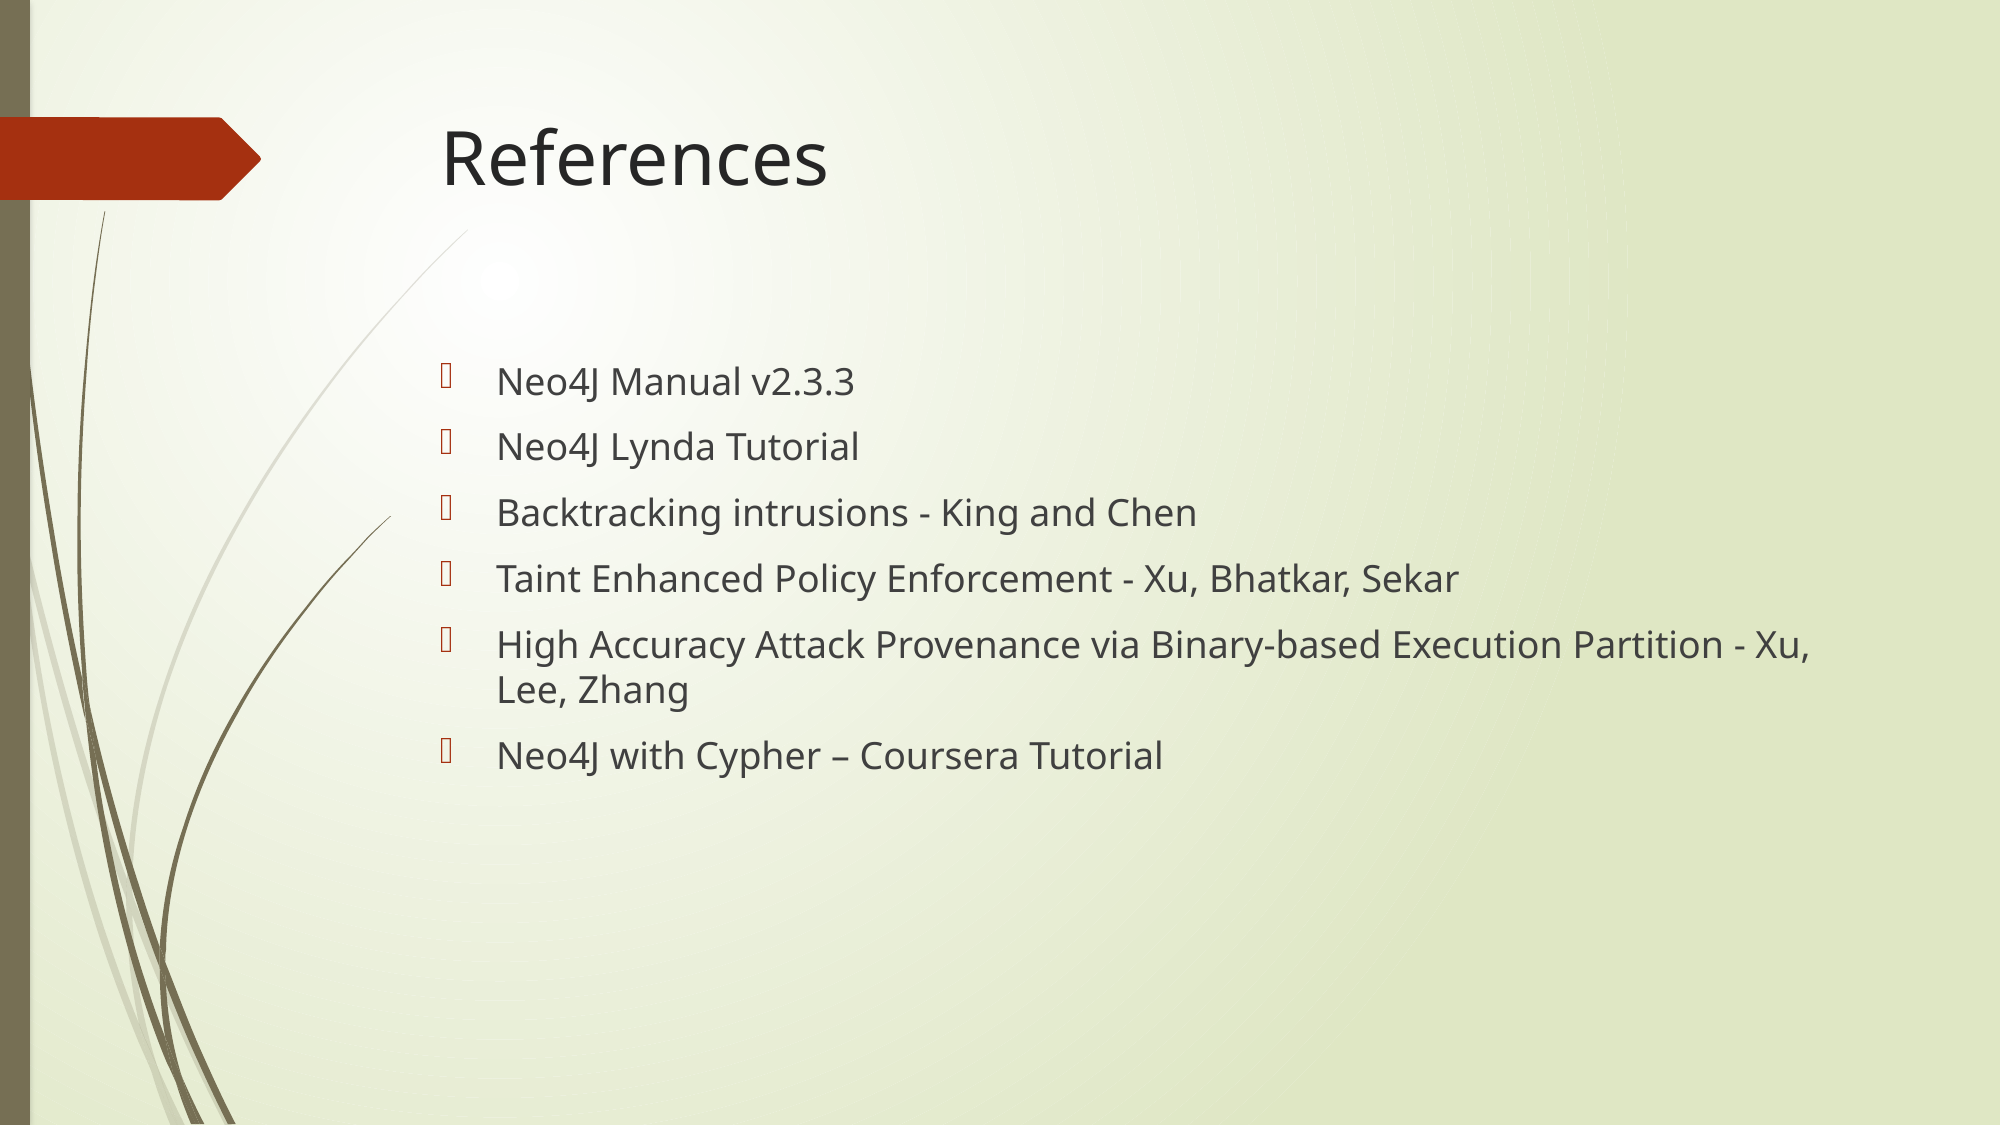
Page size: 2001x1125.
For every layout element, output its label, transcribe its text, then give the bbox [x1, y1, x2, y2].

title References [425, 102, 1888, 313]
list Neo4J Manual v2.3.3 Neo4J Lynda Tutorial Backtracking intrusions - King and Chen Taint Enhanced Policy Enforcement - Xu, Bhatkar, Sekar High Accuracy Attack Provenance via Binary-based Execution Partition - Xu, Lee, Zhang Neo4J with Cypher – Coursera Tutorial [424, 350, 1888, 970]
